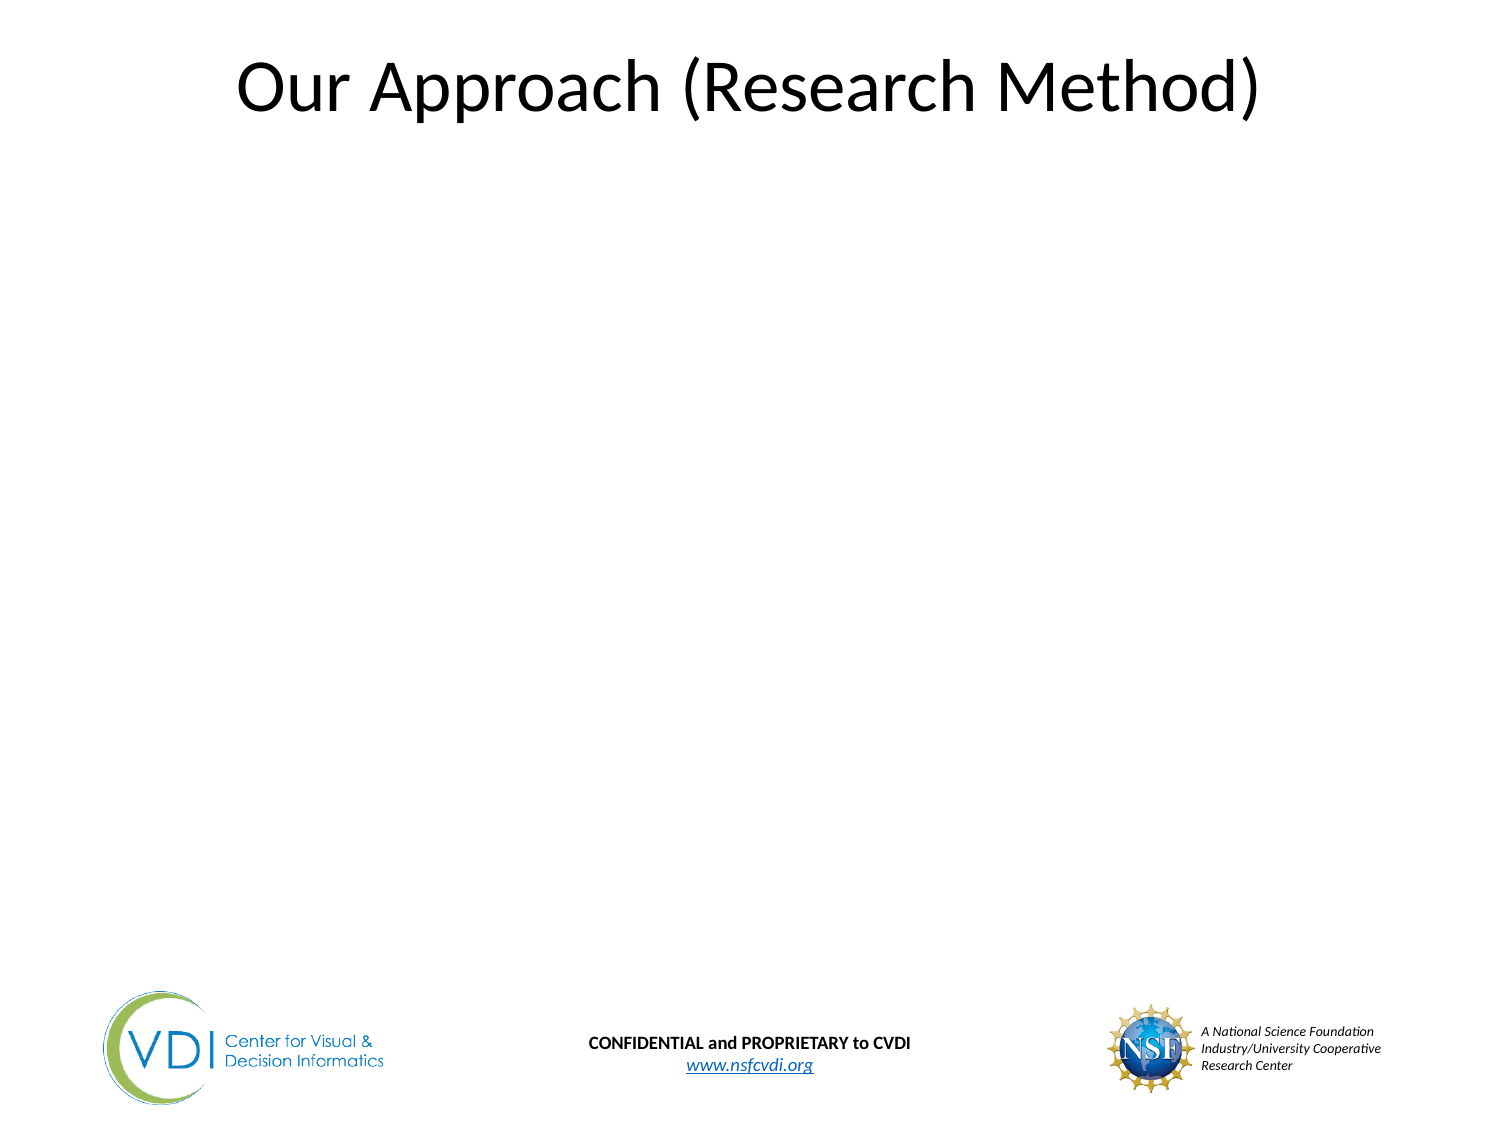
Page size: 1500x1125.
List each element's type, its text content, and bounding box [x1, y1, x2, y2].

picture [1105, 1002, 1196, 1094]
picture [103, 991, 383, 1105]
title Our Approach (Research Method) [75, 24, 1425, 150]
